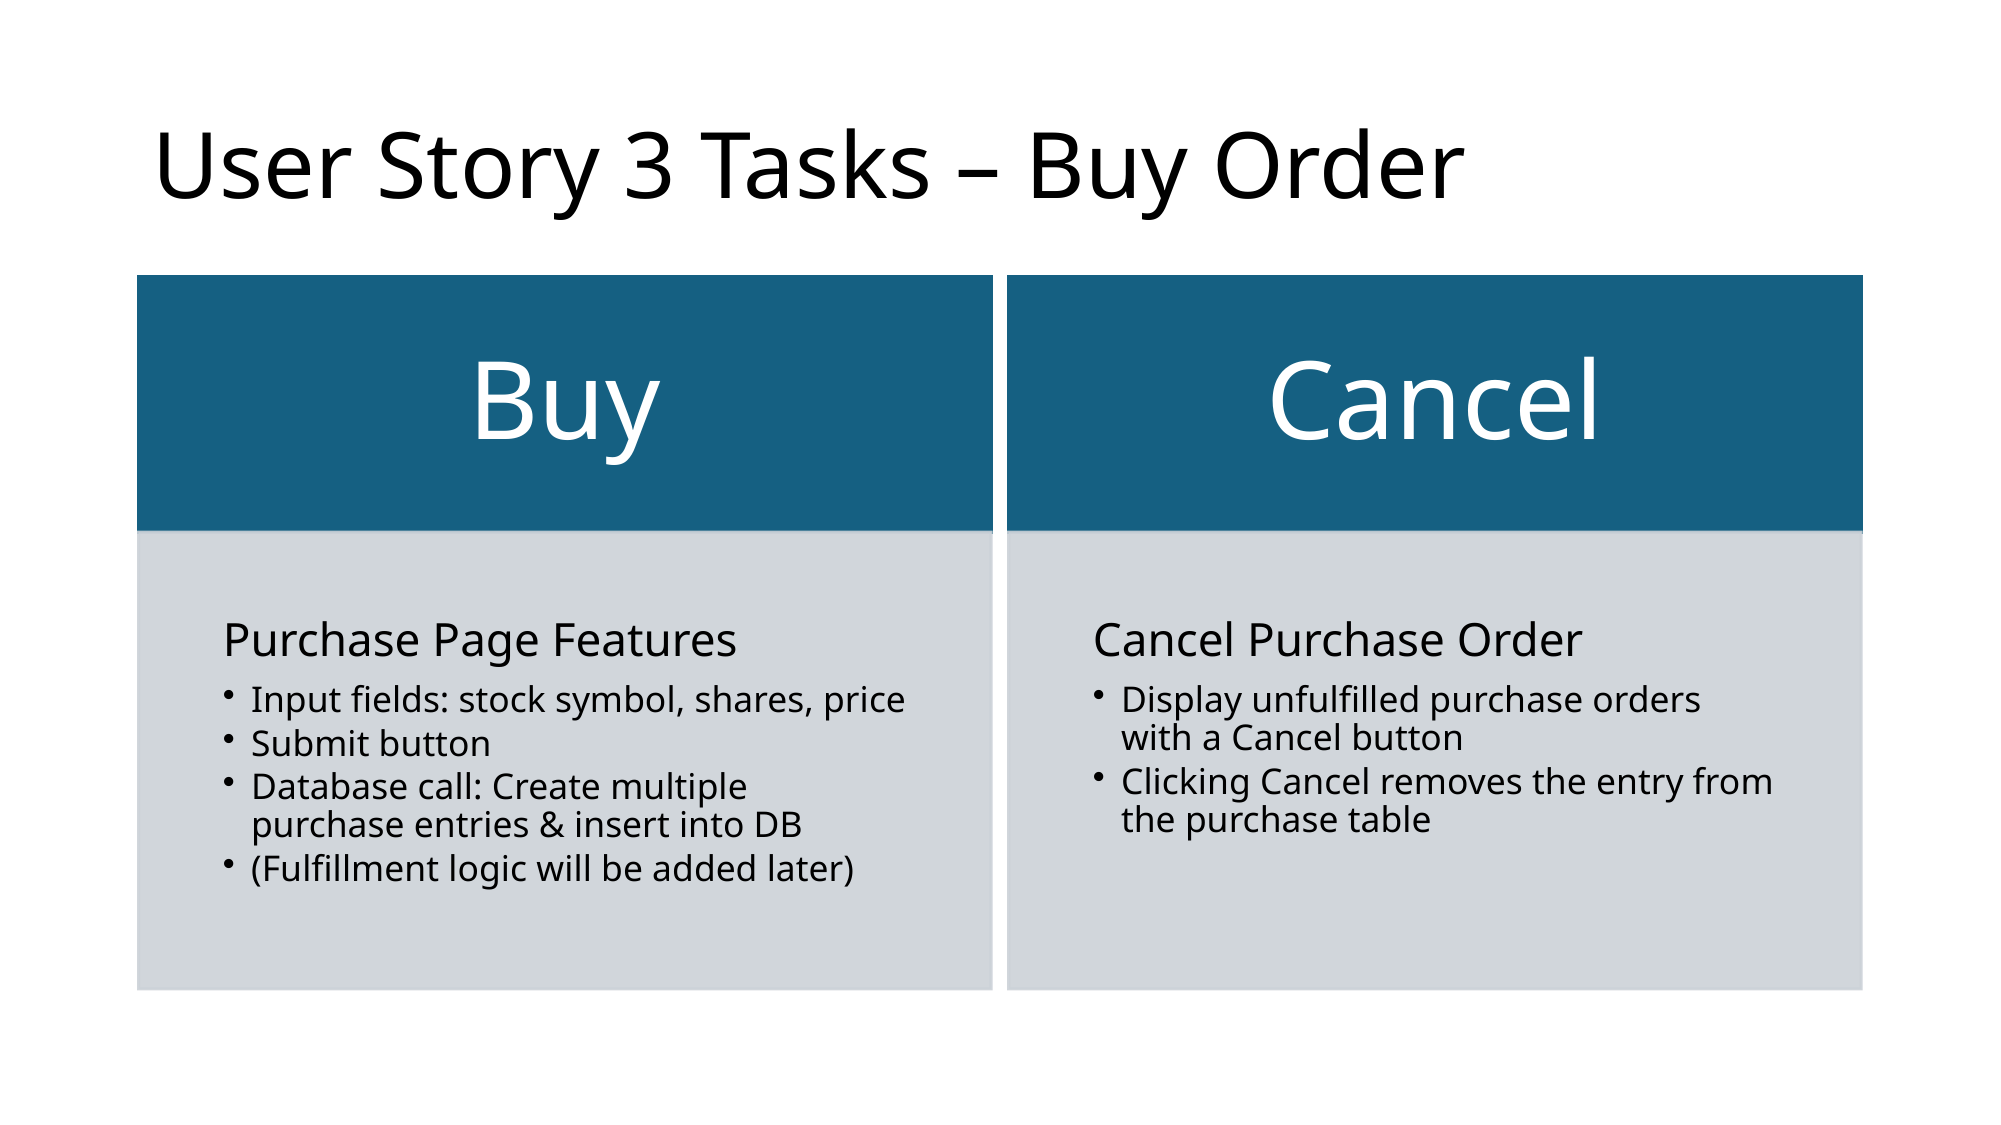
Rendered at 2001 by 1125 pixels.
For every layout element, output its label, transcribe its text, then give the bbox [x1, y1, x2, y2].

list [136, 219, 1863, 1046]
title User Story 3 Tasks – Buy Order [137, 59, 1863, 219]
